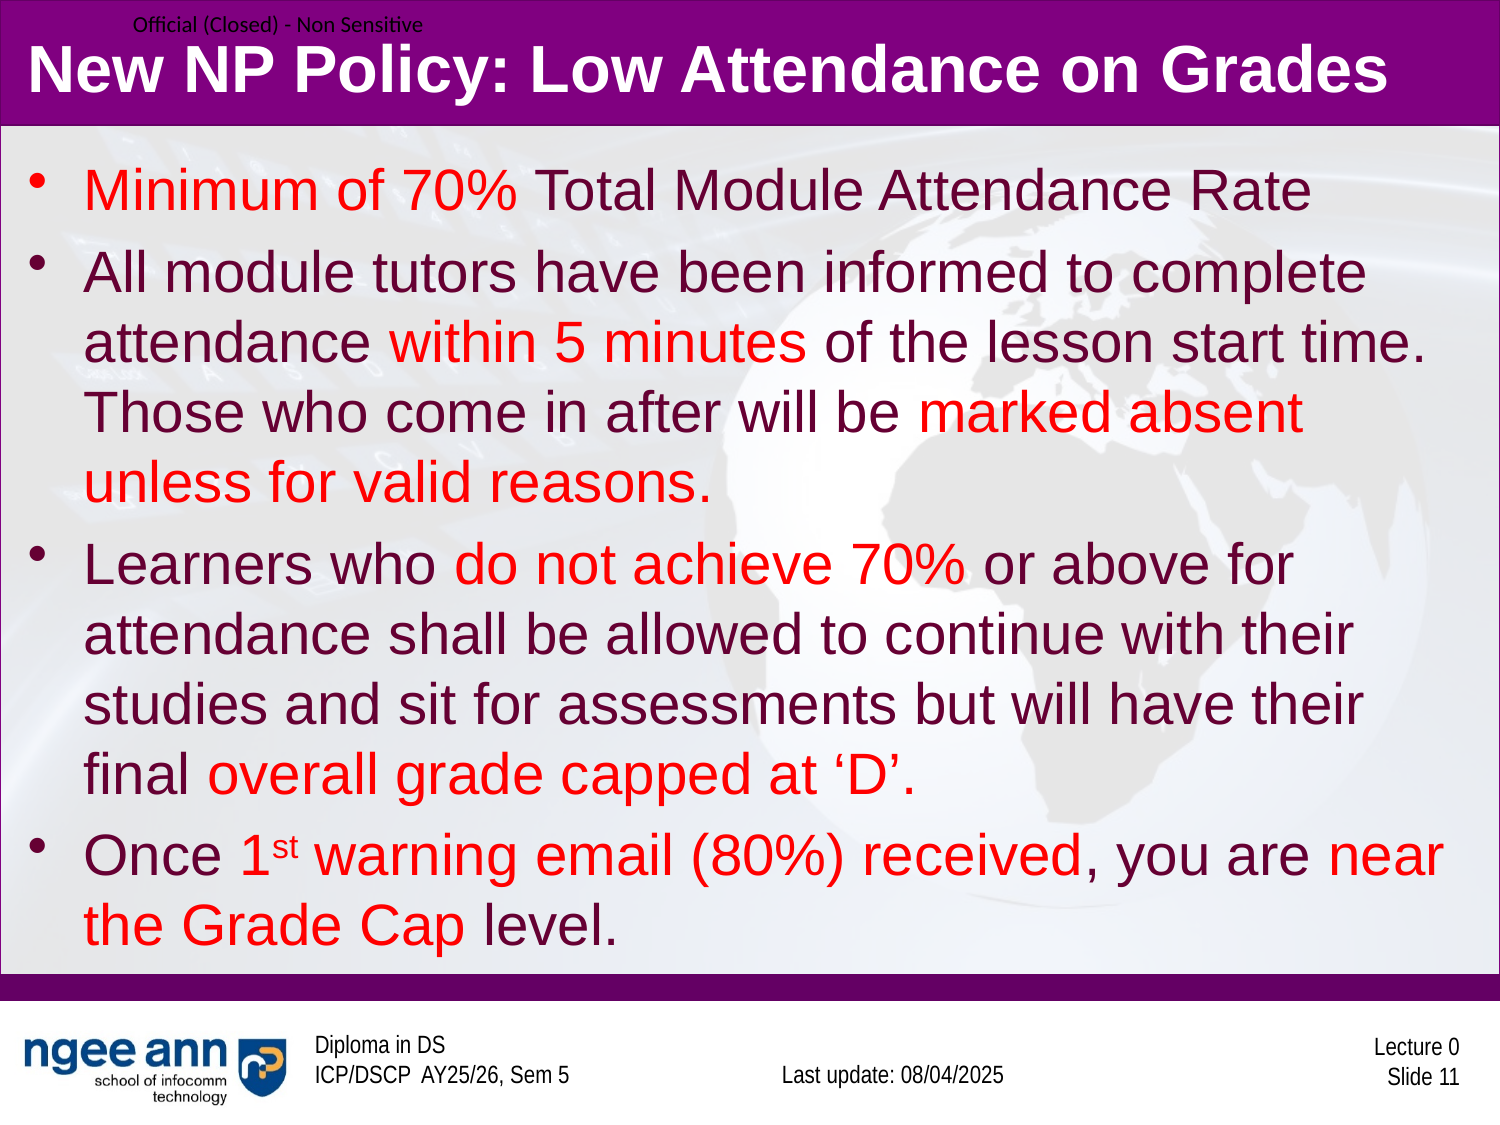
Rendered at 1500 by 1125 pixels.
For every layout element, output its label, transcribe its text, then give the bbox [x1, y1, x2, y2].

picture [3, 1020, 306, 1121]
list Minimum of 70% Total Module Attendance Rate All module tutors have been informed to complete attendance within 5 minutes of the lesson start time. Those who come in after will be marked absent unless for valid reasons. Learners who do not achieve 70% or above for attendance shall be allowed to continue with their studies and sit for assessments but will have their final overall grade capped at ‘D’. Once 1st warning email (80%) received, you are near the Grade Cap level. [12, 144, 1488, 963]
title New NP Policy: Low Attendance on Grades [12, 19, 1488, 113]
